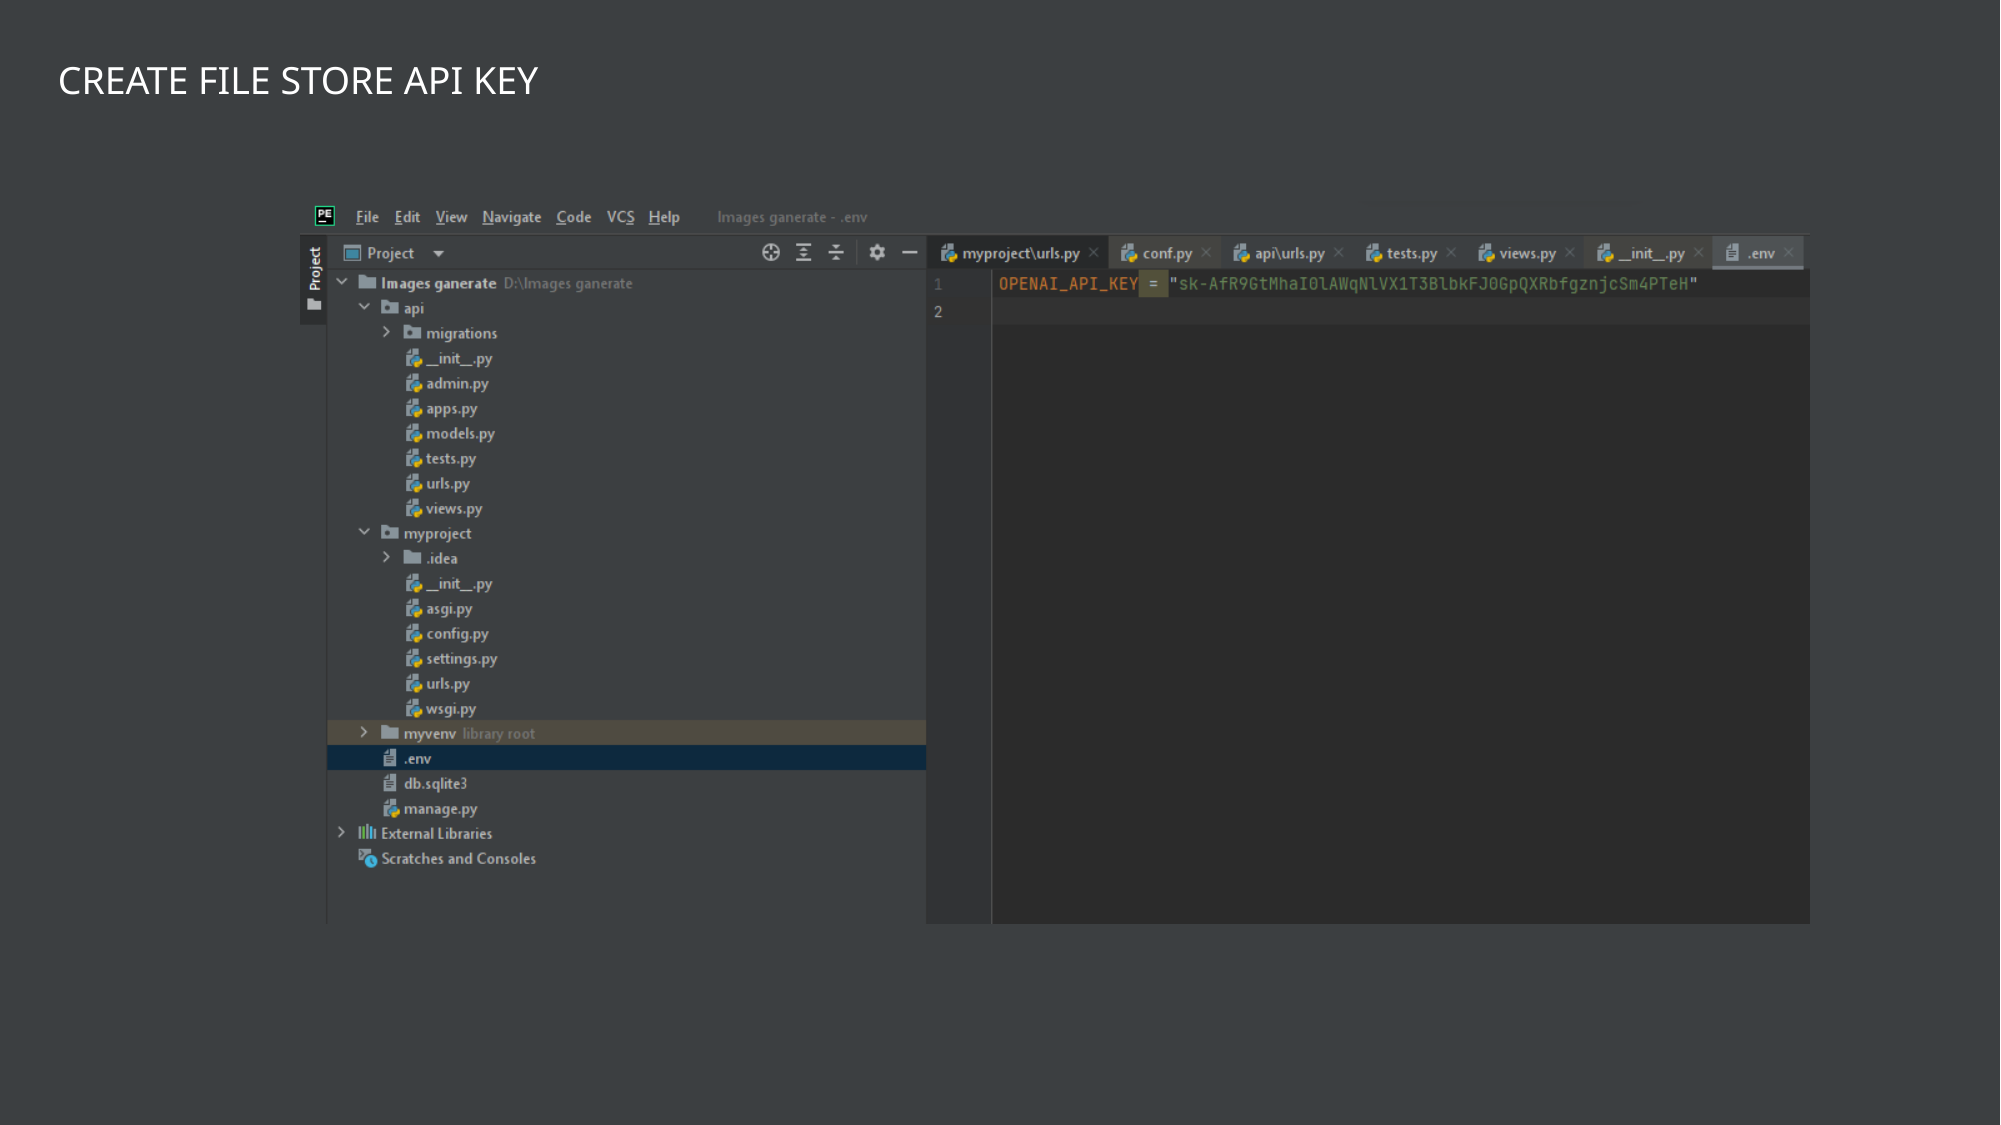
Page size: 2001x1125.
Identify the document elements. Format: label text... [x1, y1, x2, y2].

text_box CREATE FILE STORE API KEY [43, 49, 780, 110]
picture [300, 201, 1810, 924]
